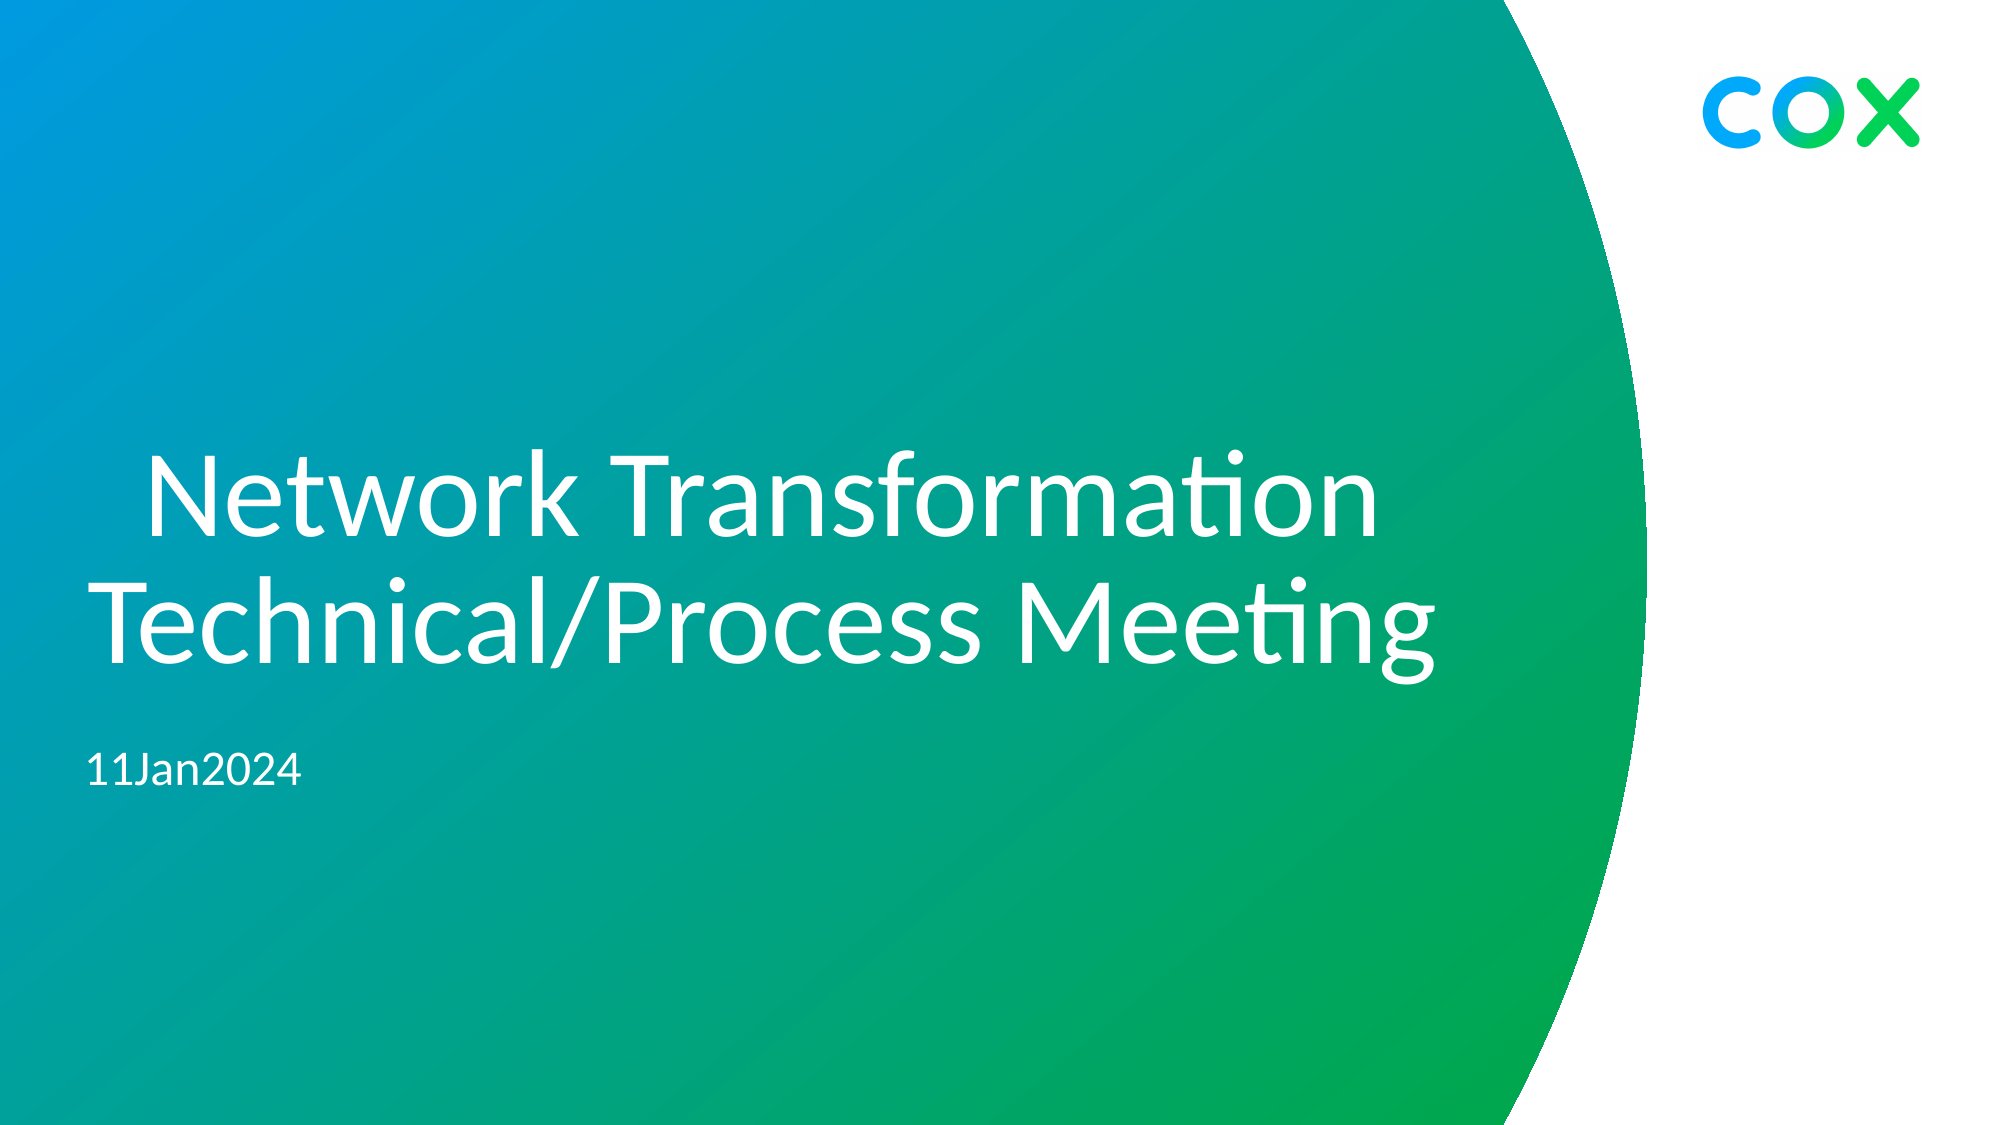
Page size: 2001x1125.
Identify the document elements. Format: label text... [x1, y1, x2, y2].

list 11Jan2024 [84, 747, 990, 871]
picture [1697, 70, 1923, 154]
title Network Transformation Technical/Process Meeting [81, 381, 1446, 689]
